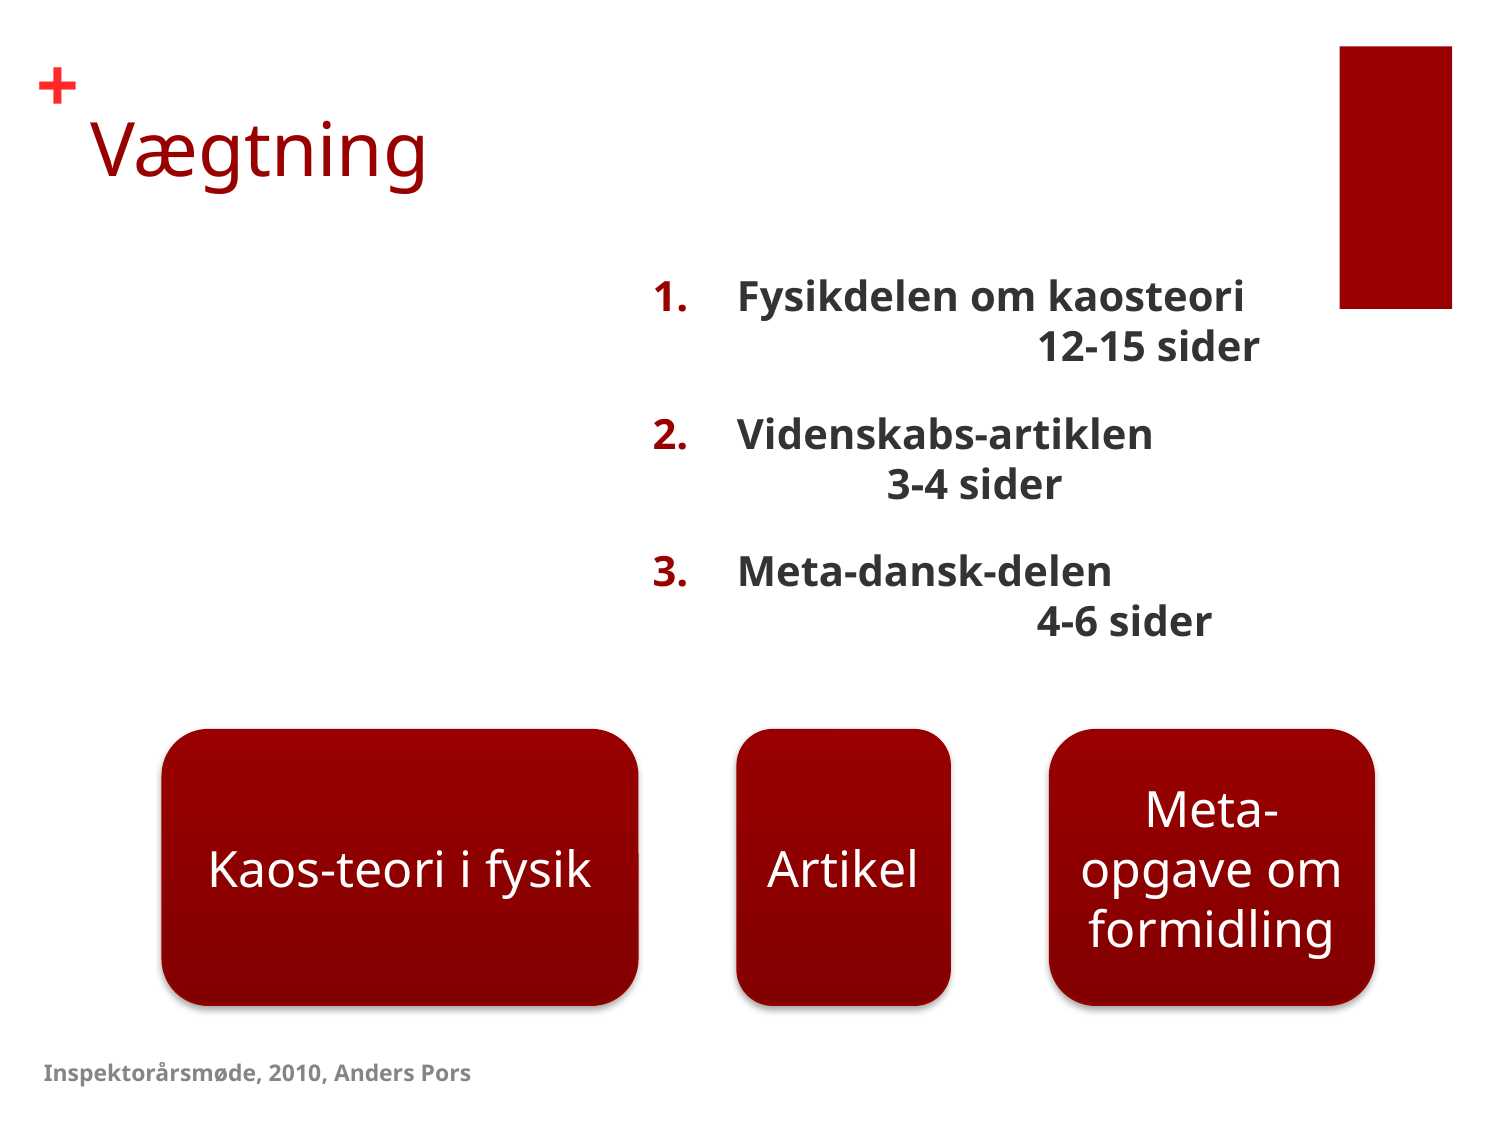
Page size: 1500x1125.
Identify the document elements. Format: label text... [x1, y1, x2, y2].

list Fysikdelen om kaosteori 12-15 sider Videnskabs-artiklen 3-4 sider Meta-dansk-delen 4-6 sider [637, 262, 1500, 1005]
footer Inspektorårsmøde, 2010, Anders Pors [28, 1042, 1015, 1103]
text_box Kaos-teori i fysik [161, 728, 639, 1006]
text_box Artikel [736, 728, 951, 1006]
text_box Meta-opgave om formidling [1048, 728, 1375, 1006]
title Vægtning [75, 53, 1143, 200]
